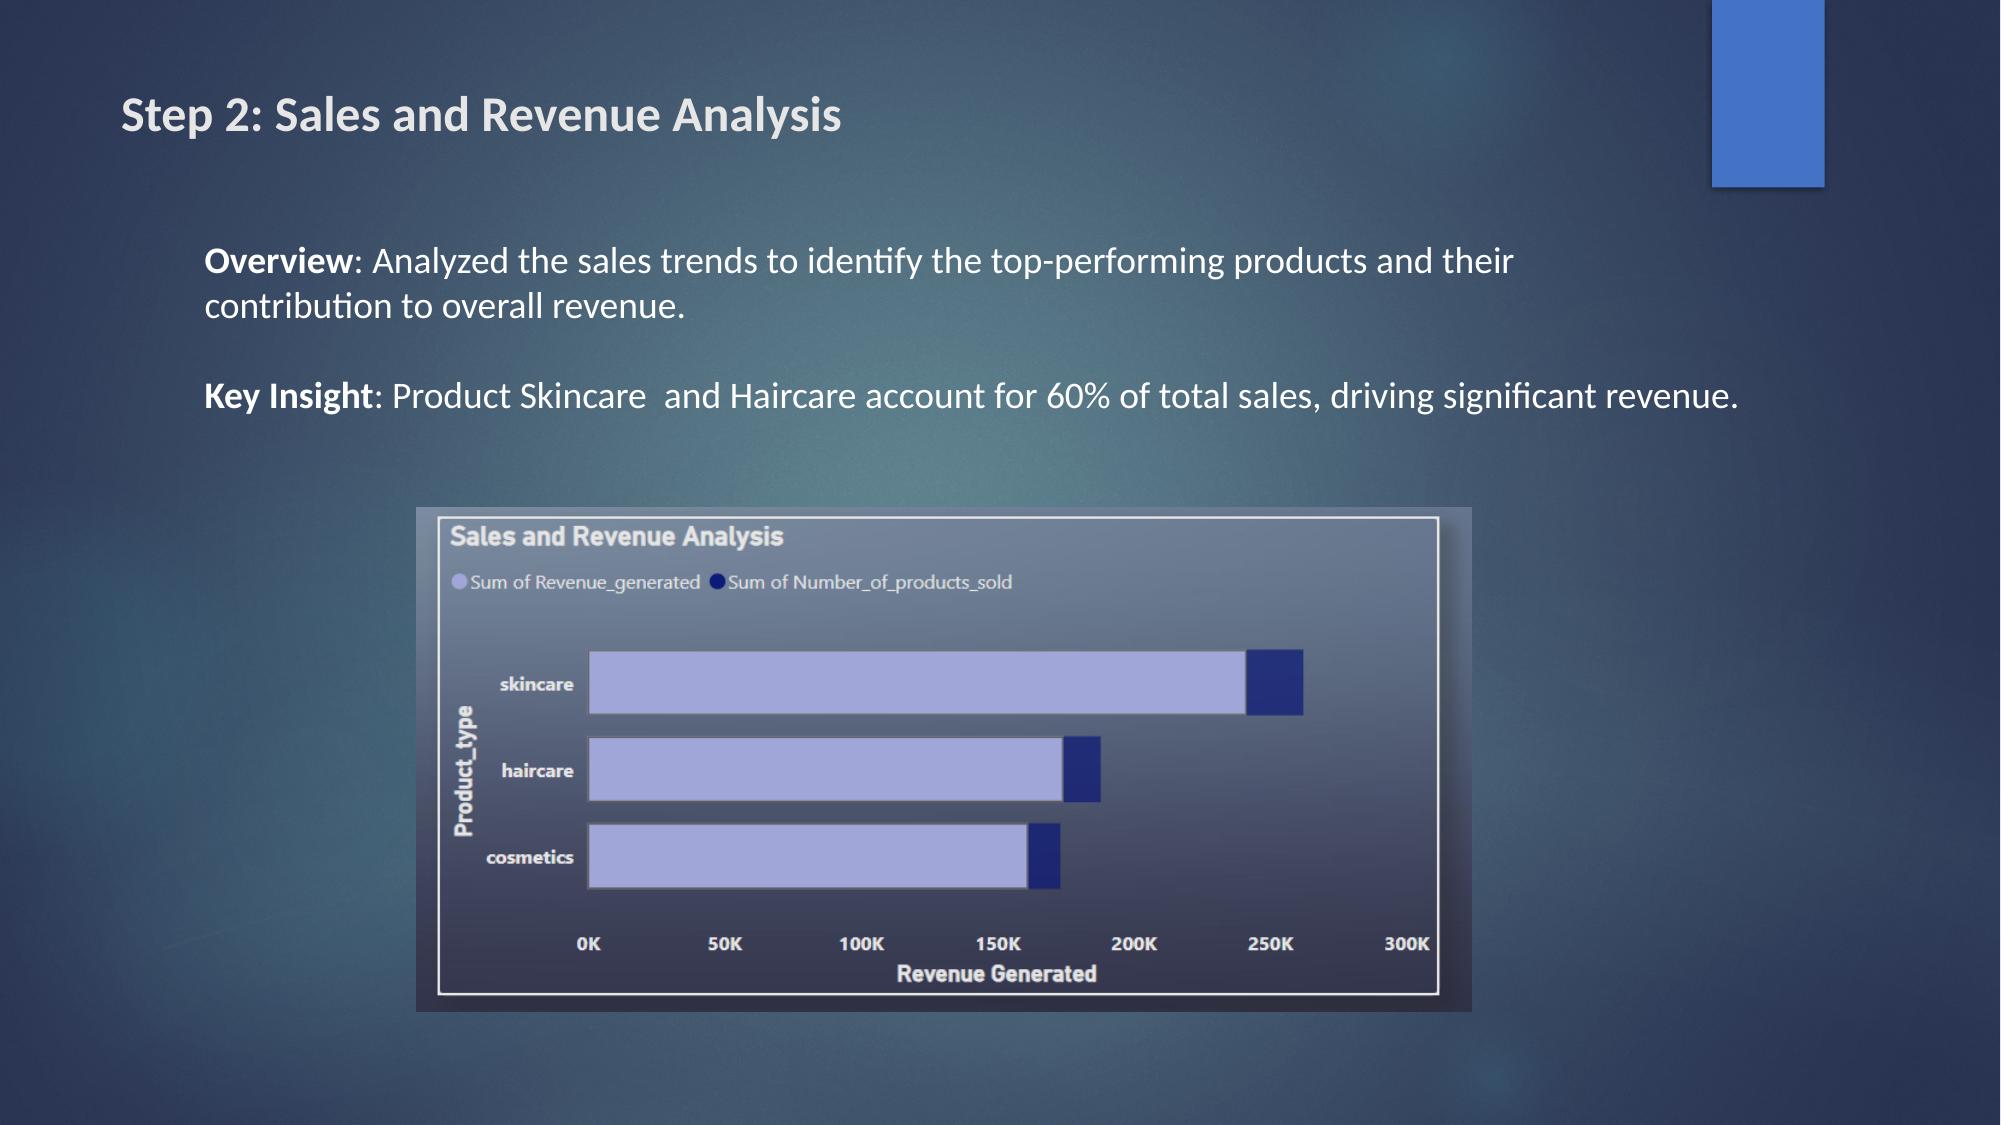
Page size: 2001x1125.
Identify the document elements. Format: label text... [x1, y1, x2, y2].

picture [0, 437, 1575, 1125]
title Step 2: Sales and Revenue Analysis [106, 74, 189, 185]
list Overview: Analyzed the sales trends to identify the top-performing products and their contribution to overall revenue. Key Insight: Product Skincare and Haircare account for 60% of total sales, driving significant revenue. [189, 0, 1775, 653]
